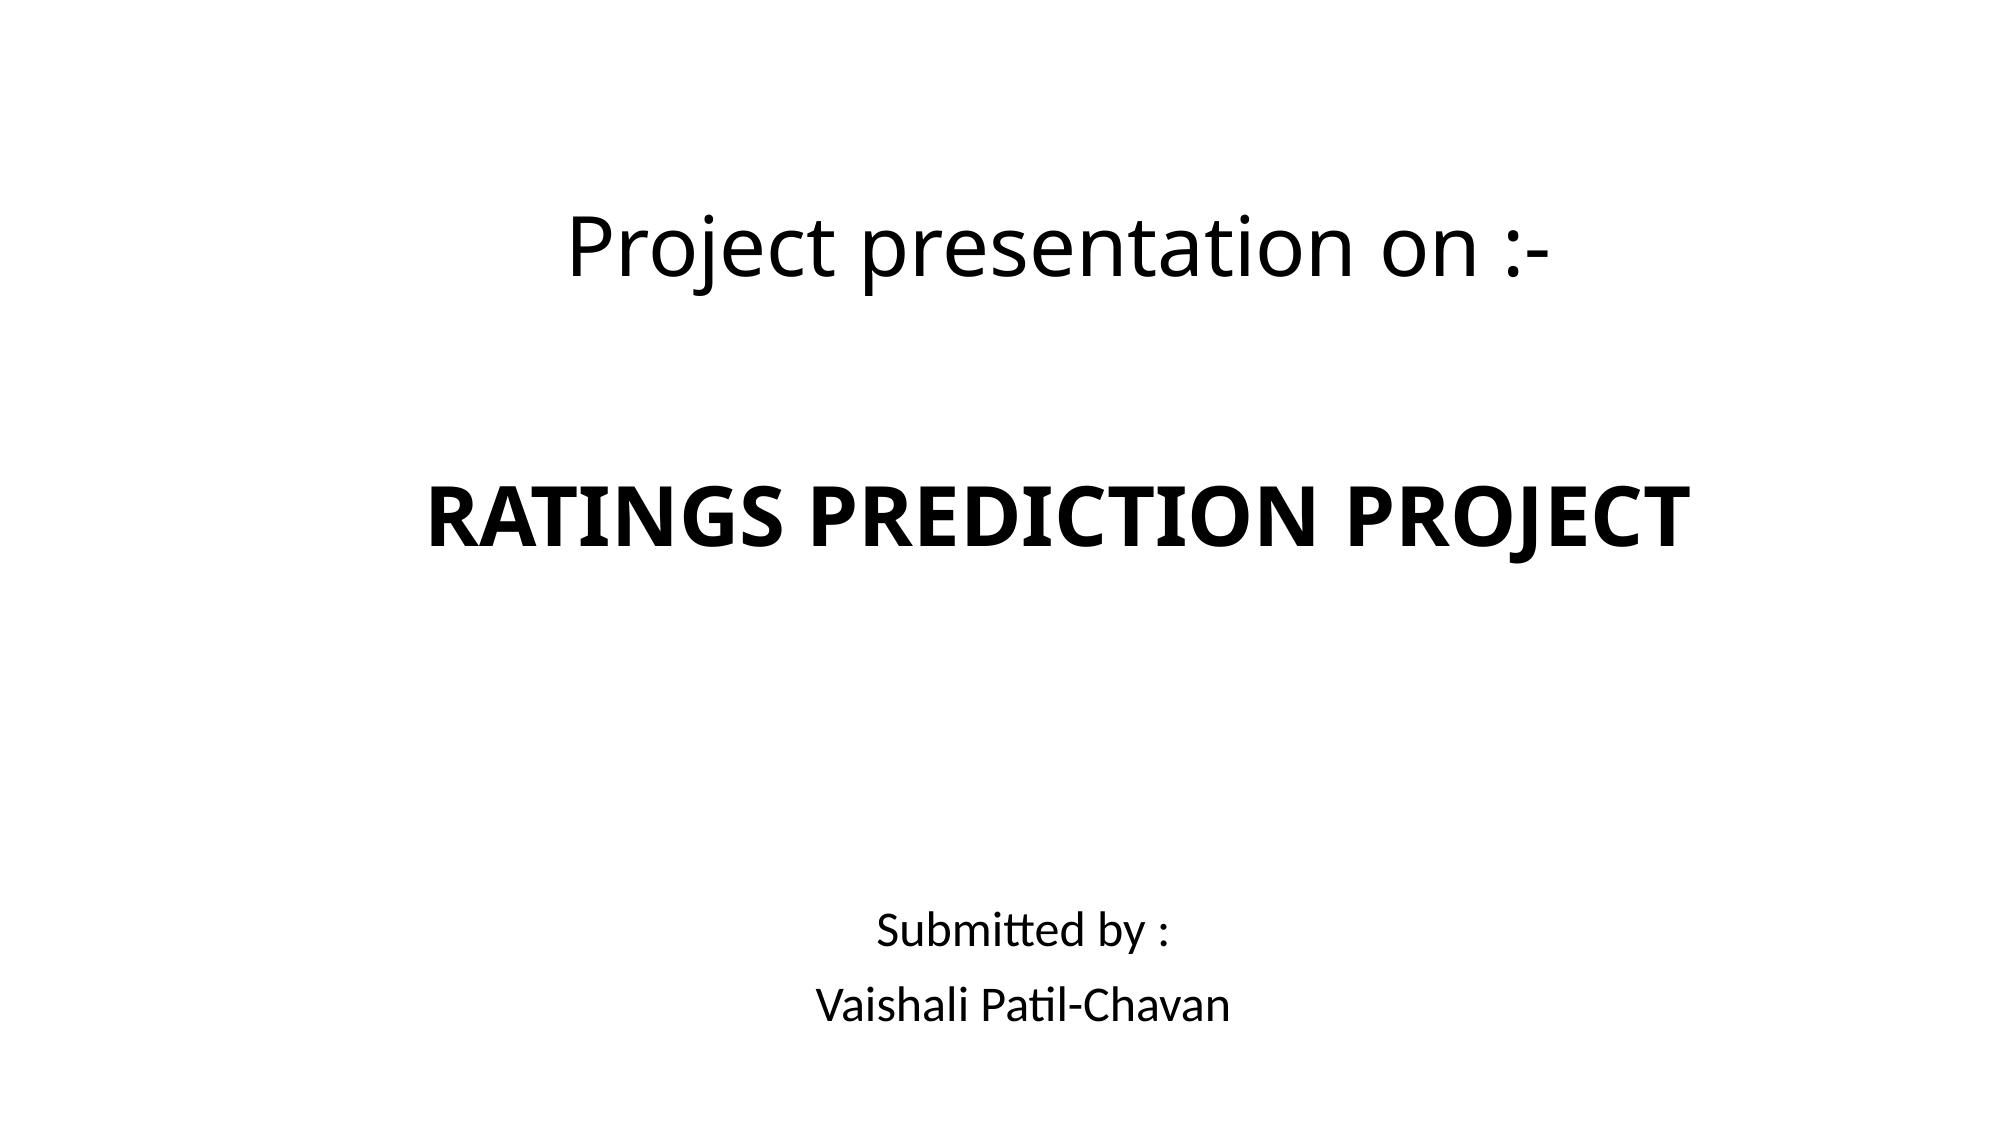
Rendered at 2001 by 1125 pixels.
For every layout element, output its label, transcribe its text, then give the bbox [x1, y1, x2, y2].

title Project presentation on :- RATINGS PREDICTION PROJECT [308, 180, 1809, 573]
subtitle Submitted by : Vaishali Patil-Chavan [769, 895, 1278, 1041]
